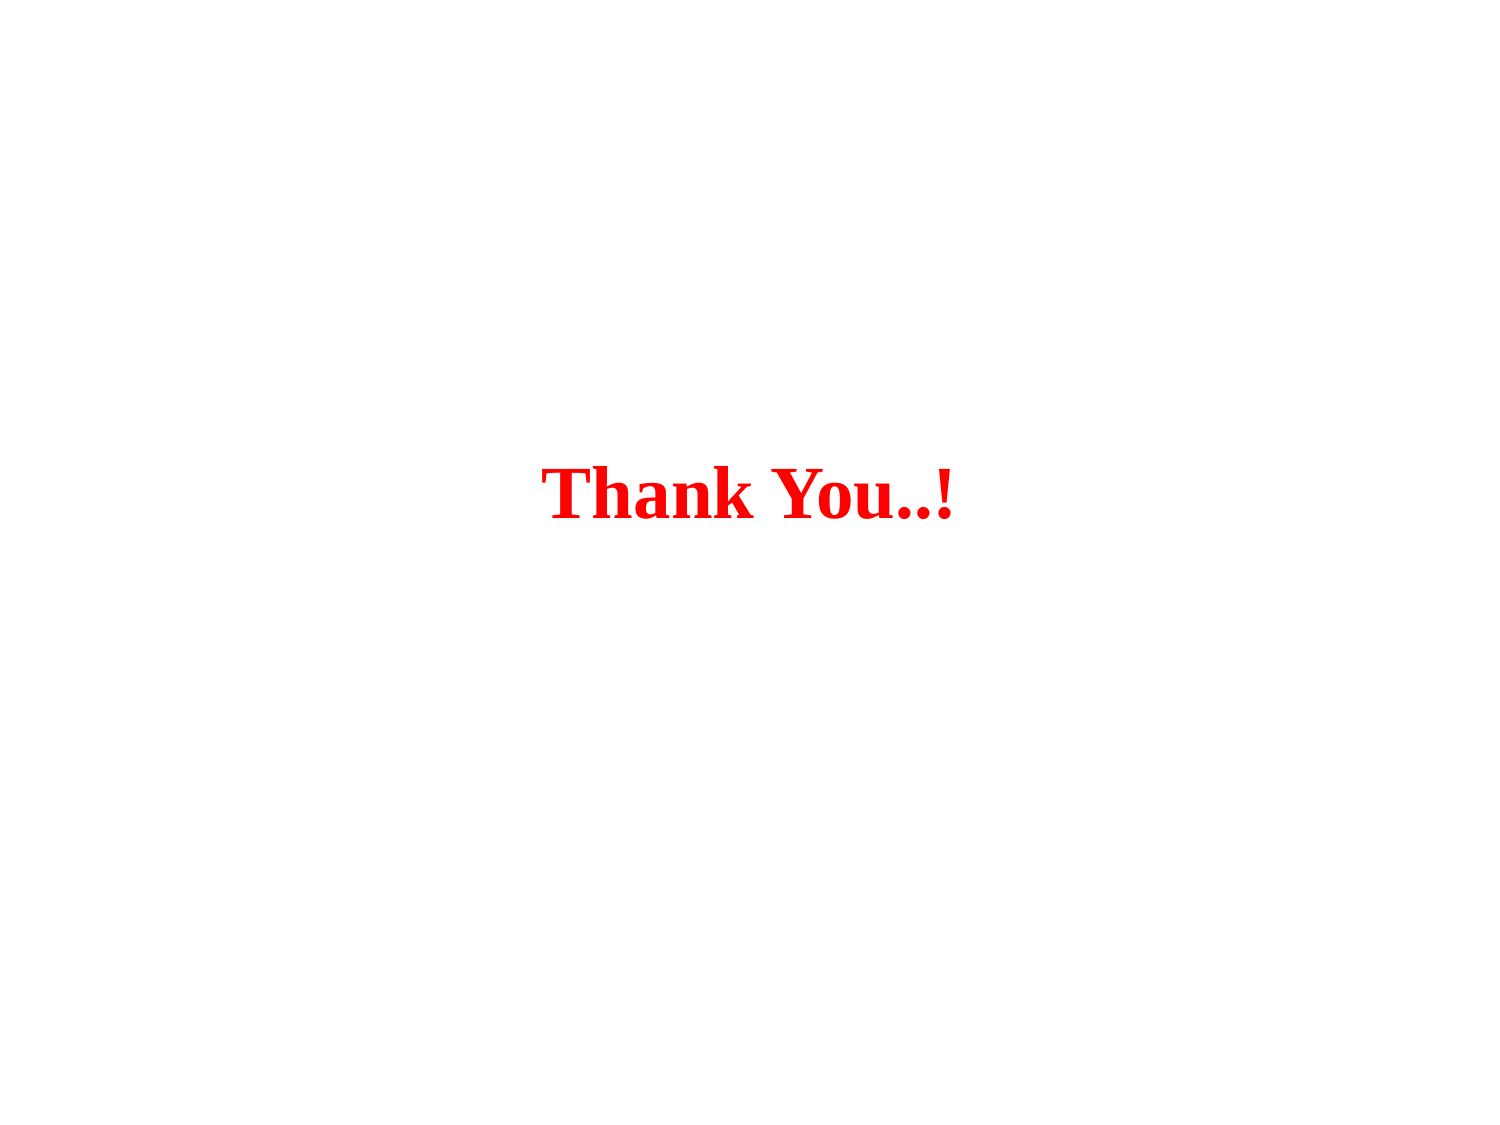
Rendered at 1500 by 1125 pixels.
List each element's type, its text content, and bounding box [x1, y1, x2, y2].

list Thank You..! [75, 262, 1425, 1005]
